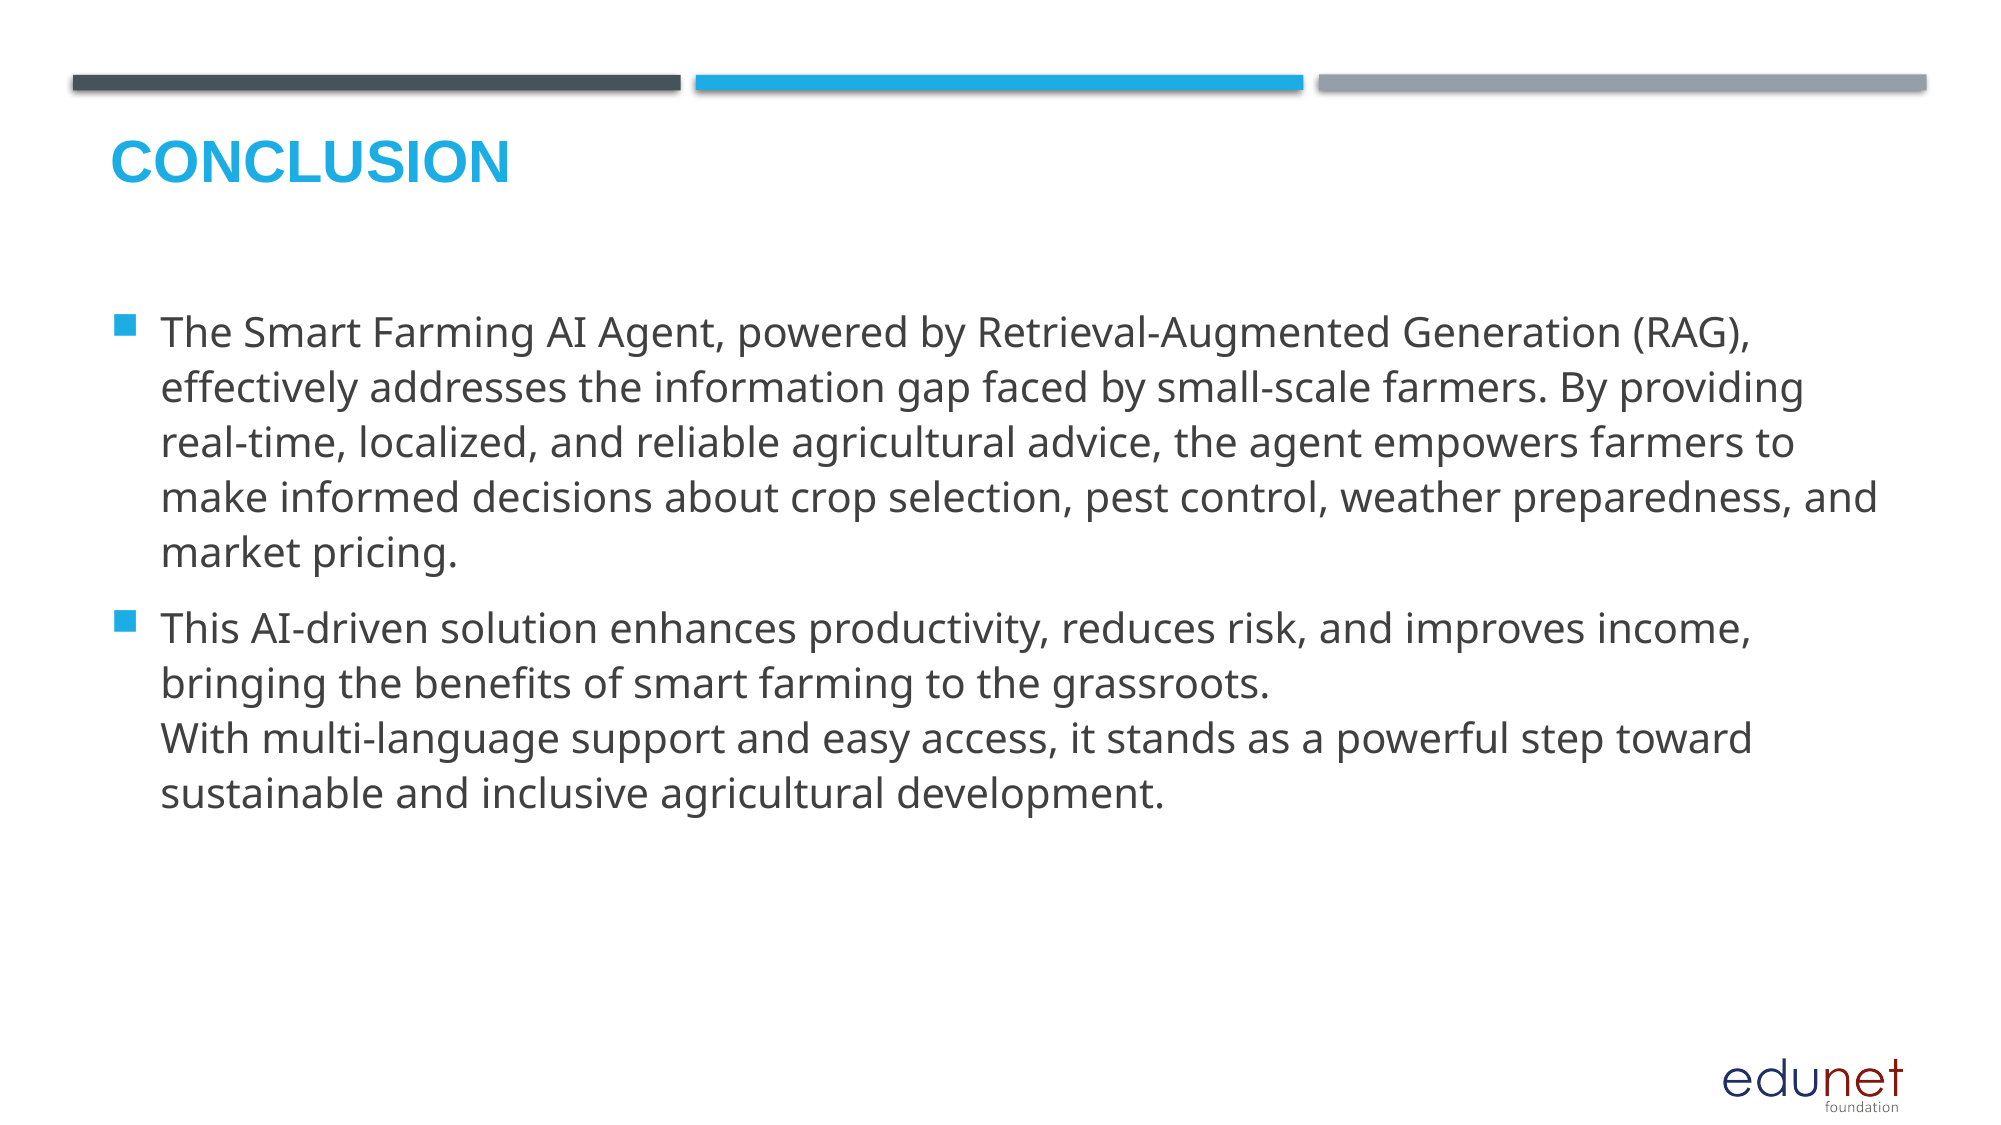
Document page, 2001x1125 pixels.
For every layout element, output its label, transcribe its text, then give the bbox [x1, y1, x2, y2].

picture [1719, 1056, 1905, 1116]
title Conclusion [95, 115, 1905, 203]
list The Smart Farming AI Agent, powered by Retrieval-Augmented Generation (RAG), effectively addresses the information gap faced by small-scale farmers. By providing real-time, localized, and reliable agricultural advice, the agent empowers farmers to make informed decisions about crop selection, pest control, weather preparedness, and market pricing. This AI-driven solution enhances productivity, reduces risk, and improves income, bringing the benefits of smart farming to the grassroots. With multi-language support and easy access, it stands as a powerful step toward sustainable and inclusive agricultural development. [95, 213, 1905, 981]
